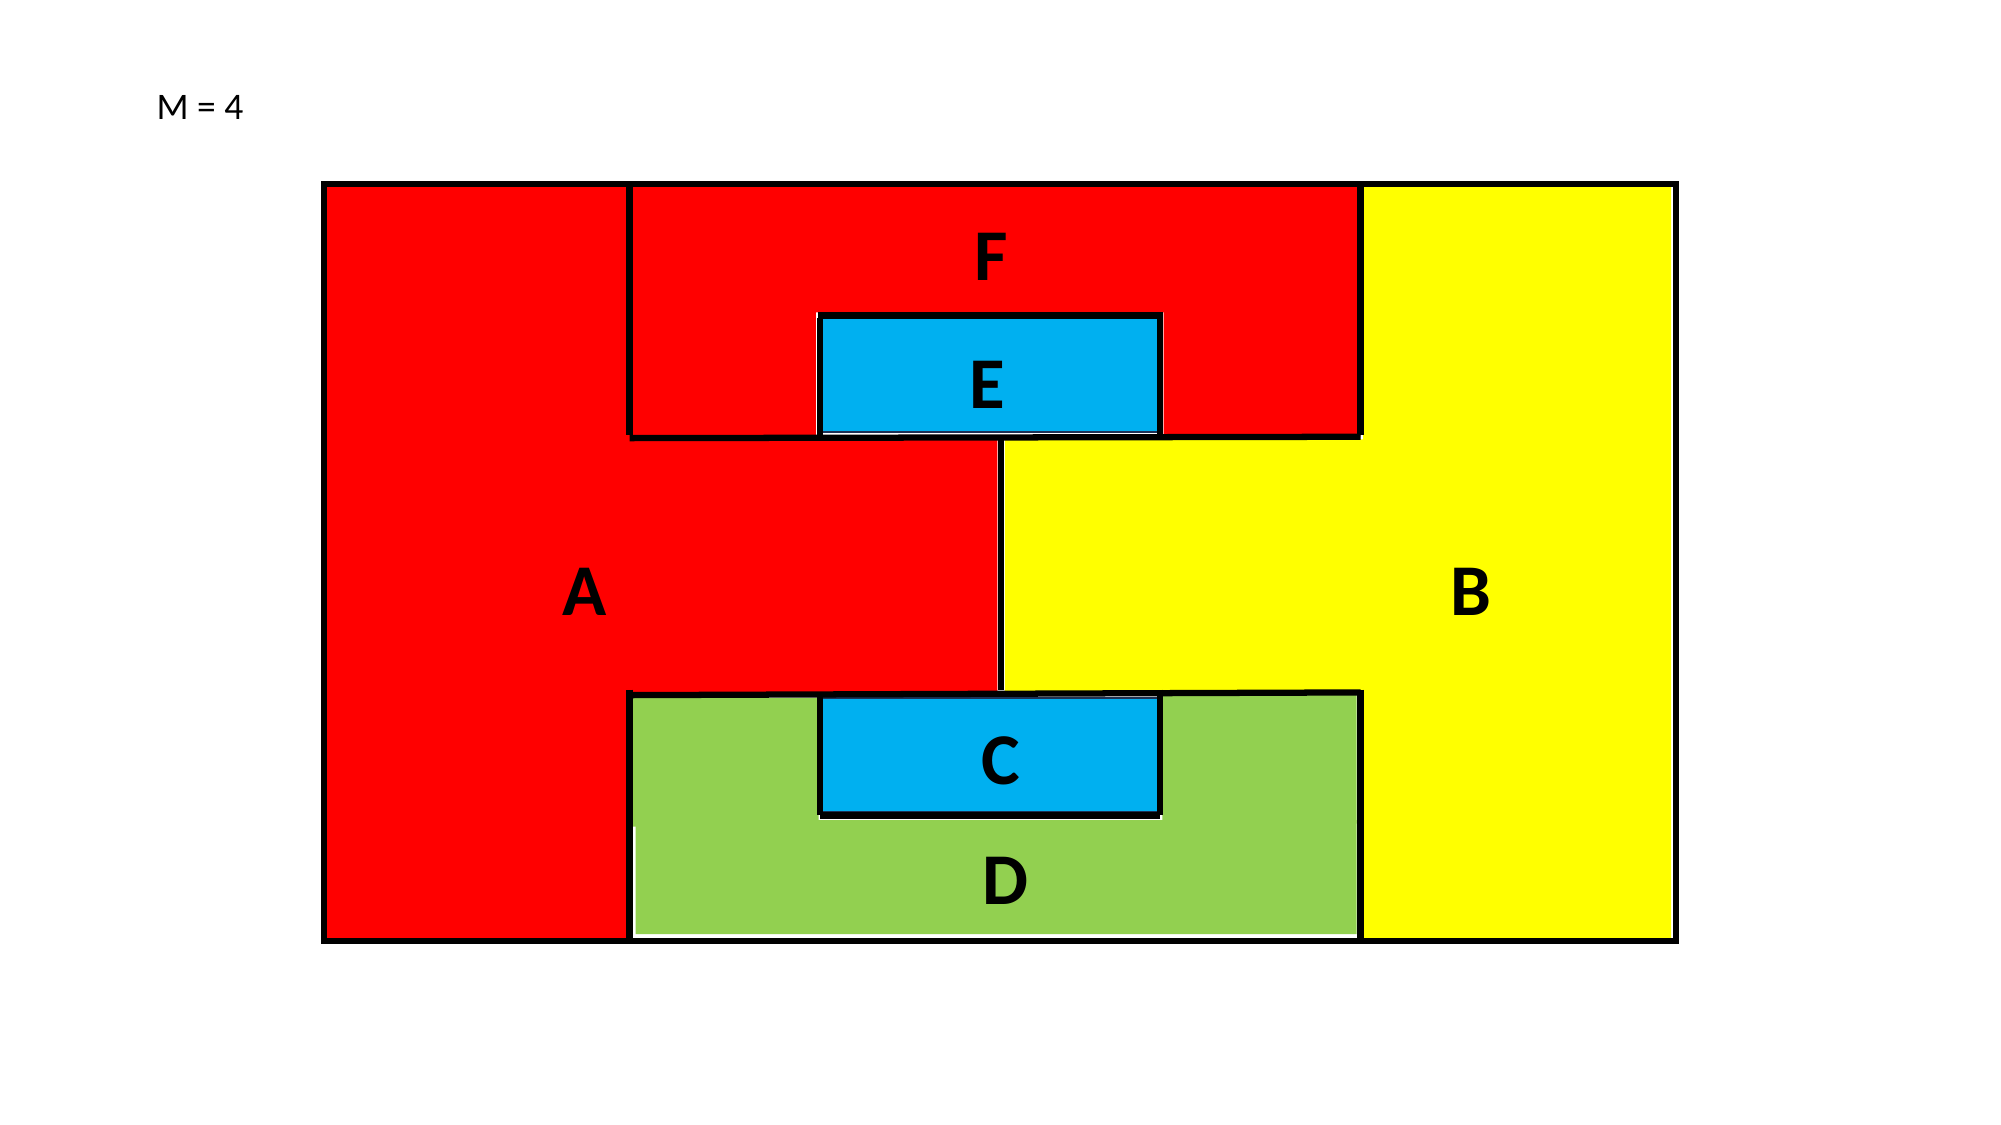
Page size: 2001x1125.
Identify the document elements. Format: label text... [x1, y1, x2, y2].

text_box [1160, 692, 1361, 696]
text_box [630, 696, 1360, 942]
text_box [629, 692, 1159, 696]
text_box A [547, 534, 622, 638]
text_box C [967, 703, 1036, 807]
text_box D [967, 824, 1044, 927]
text_box [323, 183, 998, 942]
text_box [1004, 183, 1677, 942]
text_box M = 4 [141, 74, 259, 135]
text_box B [1436, 534, 1507, 638]
text_box [633, 183, 1360, 434]
text_box E [954, 328, 1020, 431]
text_box F [959, 200, 1024, 303]
